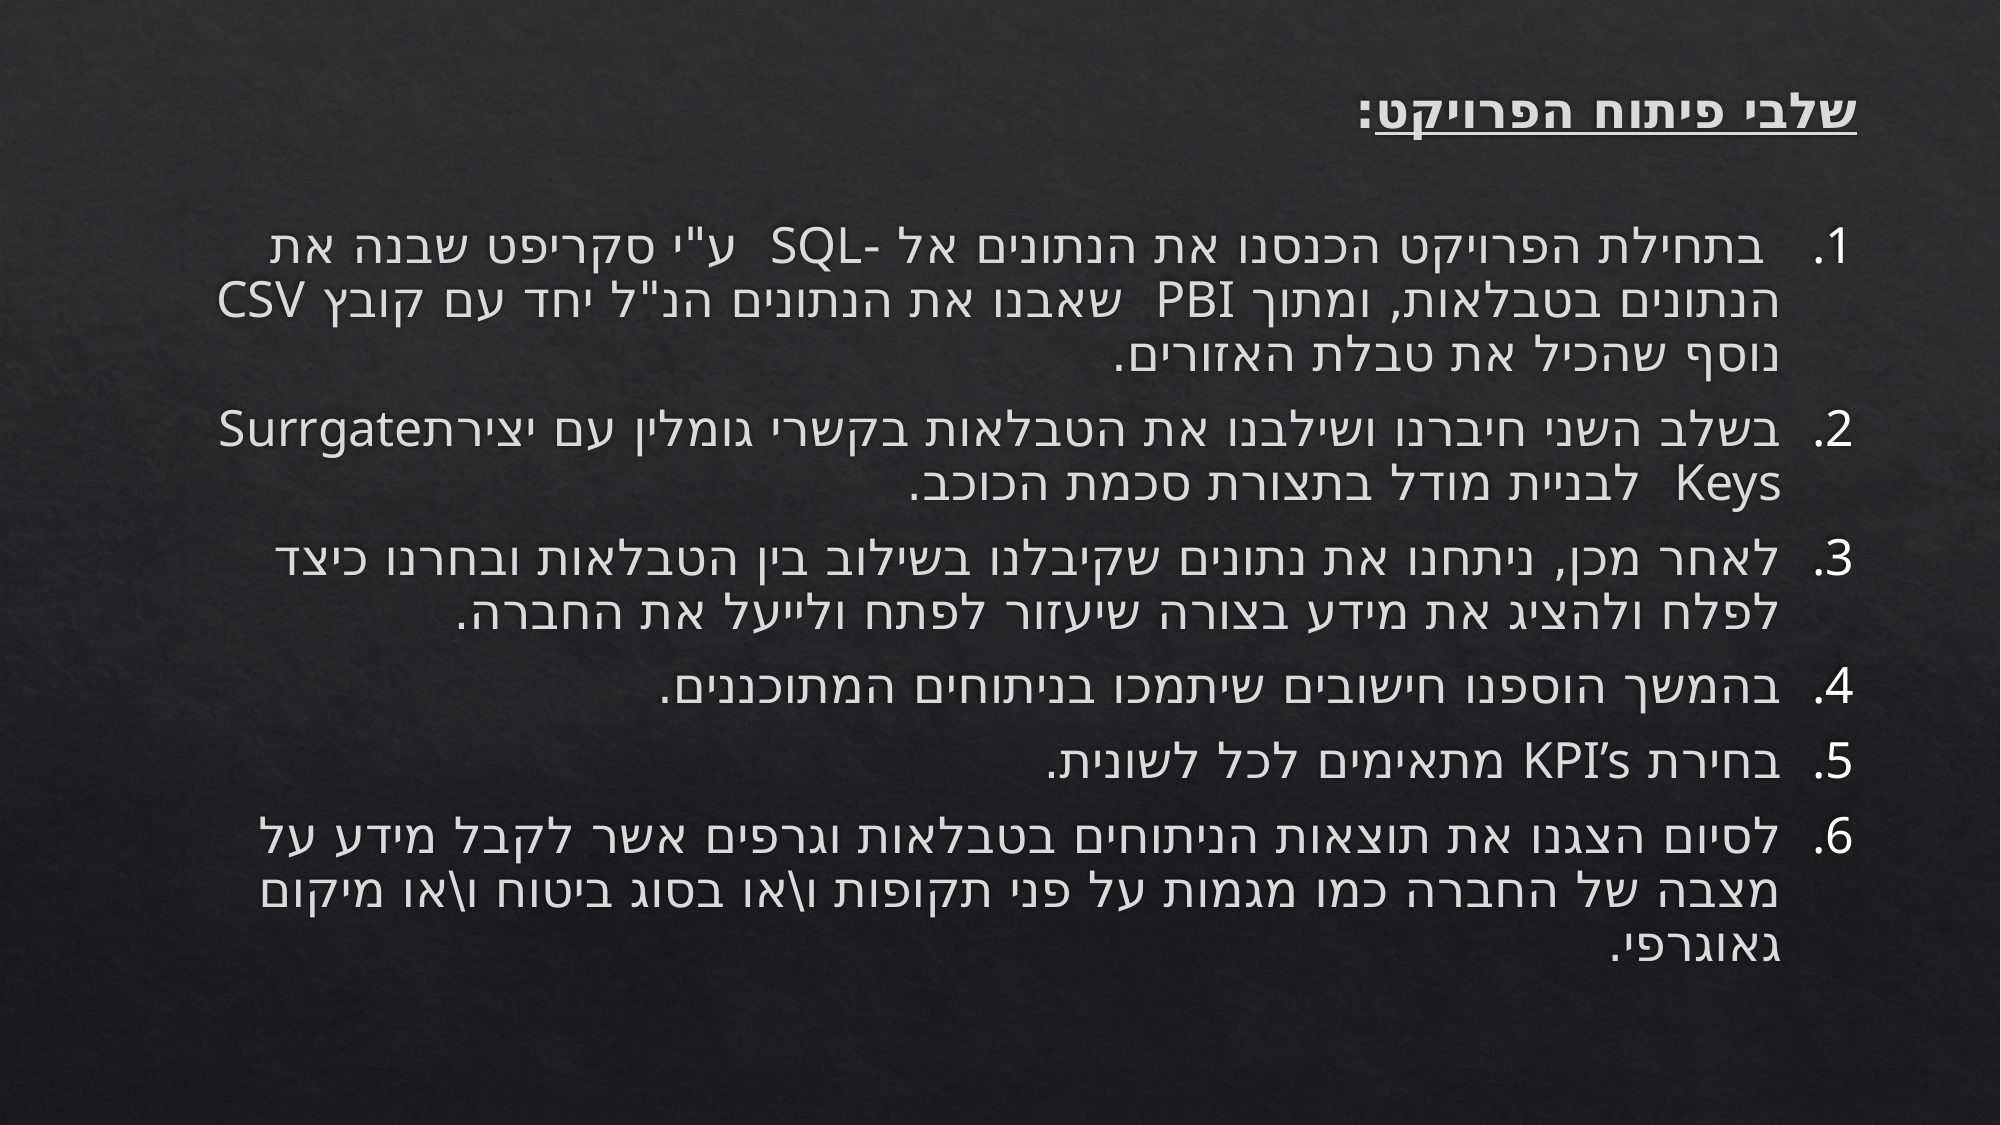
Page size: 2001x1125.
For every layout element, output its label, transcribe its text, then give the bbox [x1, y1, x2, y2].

list שלבי פיתוח הפרויקט: בתחילת הפרויקט הכנסנו את הנתונים אל -SQL ע"י סקריפט שבנה את הנתונים בטבלאות, ומתוך PBI שאבנו את הנתונים הנ"ל יחד עם קובץ CSV נוסף שהכיל את טבלת האזורים. בשלב השני חיברנו ושילבנו את הטבלאות בקשרי גומלין עם יצירתSurrgate Keys לבניית מודל בתצורת סכמת הכוכב. לאחר מכן, ניתחנו את נתונים שקיבלנו בשילוב בין הטבלאות ובחרנו כיצד לפלח ולהציג את מידע בצורה שיעזור לפתח ולייעל את החברה. בהמשך הוספנו חישובים שיתמכו בניתוחים המתוכננים. בחירת KPI’s מתאימים לכל לשונית. לסיום הצגנו את תוצאות הניתוחים בטבלאות וגרפים אשר לקבל מידע על מצבה של החברה כמו מגמות על פני תקופות ו\או בסוג ביטוח ו\או מיקום גאוגרפי. [148, 78, 1872, 1081]
